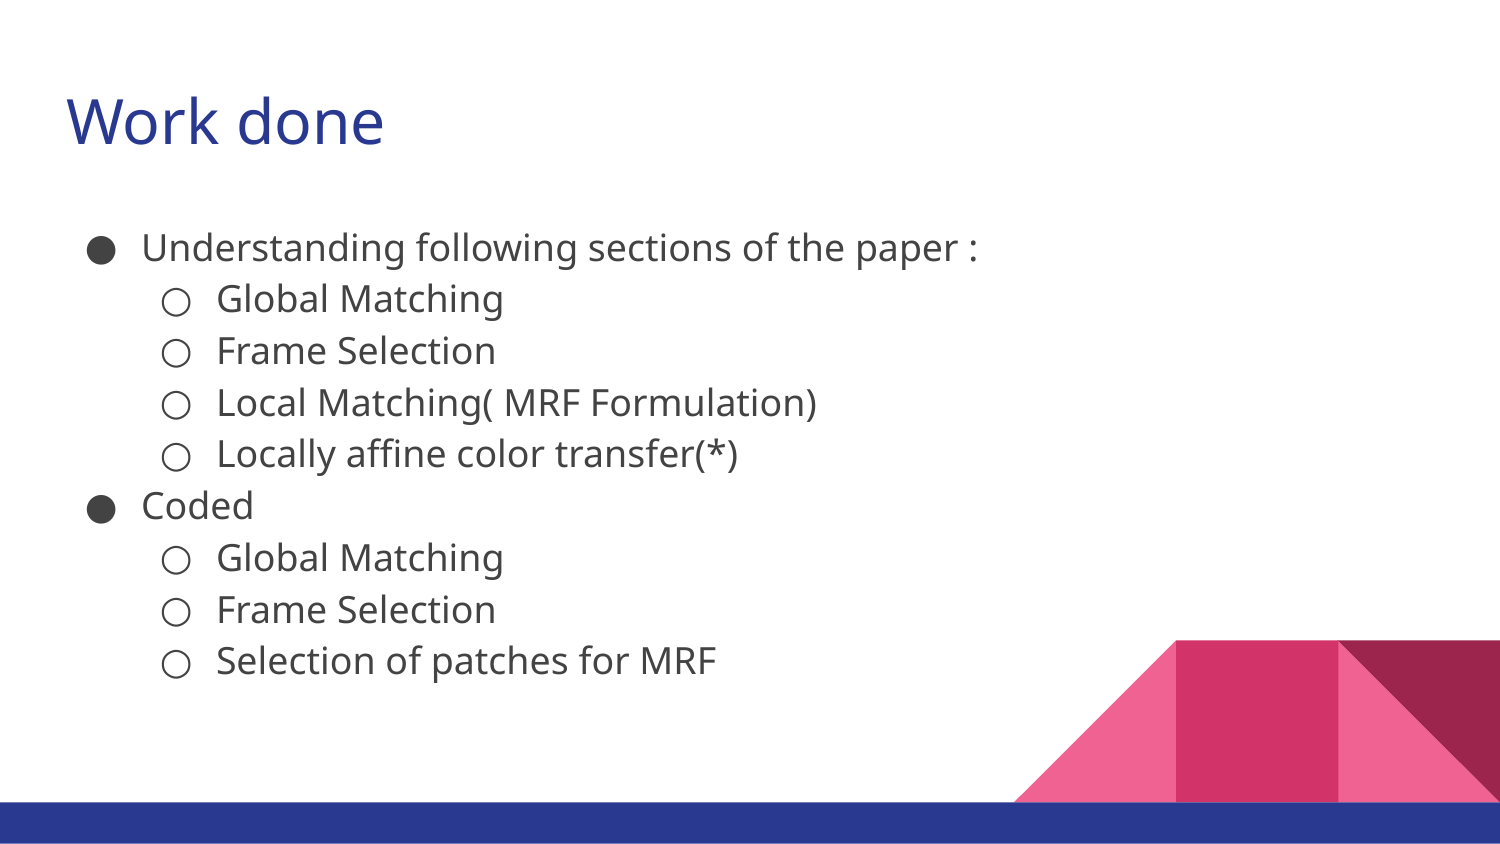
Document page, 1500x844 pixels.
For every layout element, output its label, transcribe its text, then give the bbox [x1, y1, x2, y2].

title Work done [51, 67, 1449, 167]
list Understanding following sections of the paper : Global Matching Frame Selection Local Matching( MRF Formulation) Locally affine color transfer(*) Coded Global Matching Frame Selection Selection of patches for MRF [51, 201, 1449, 750]
